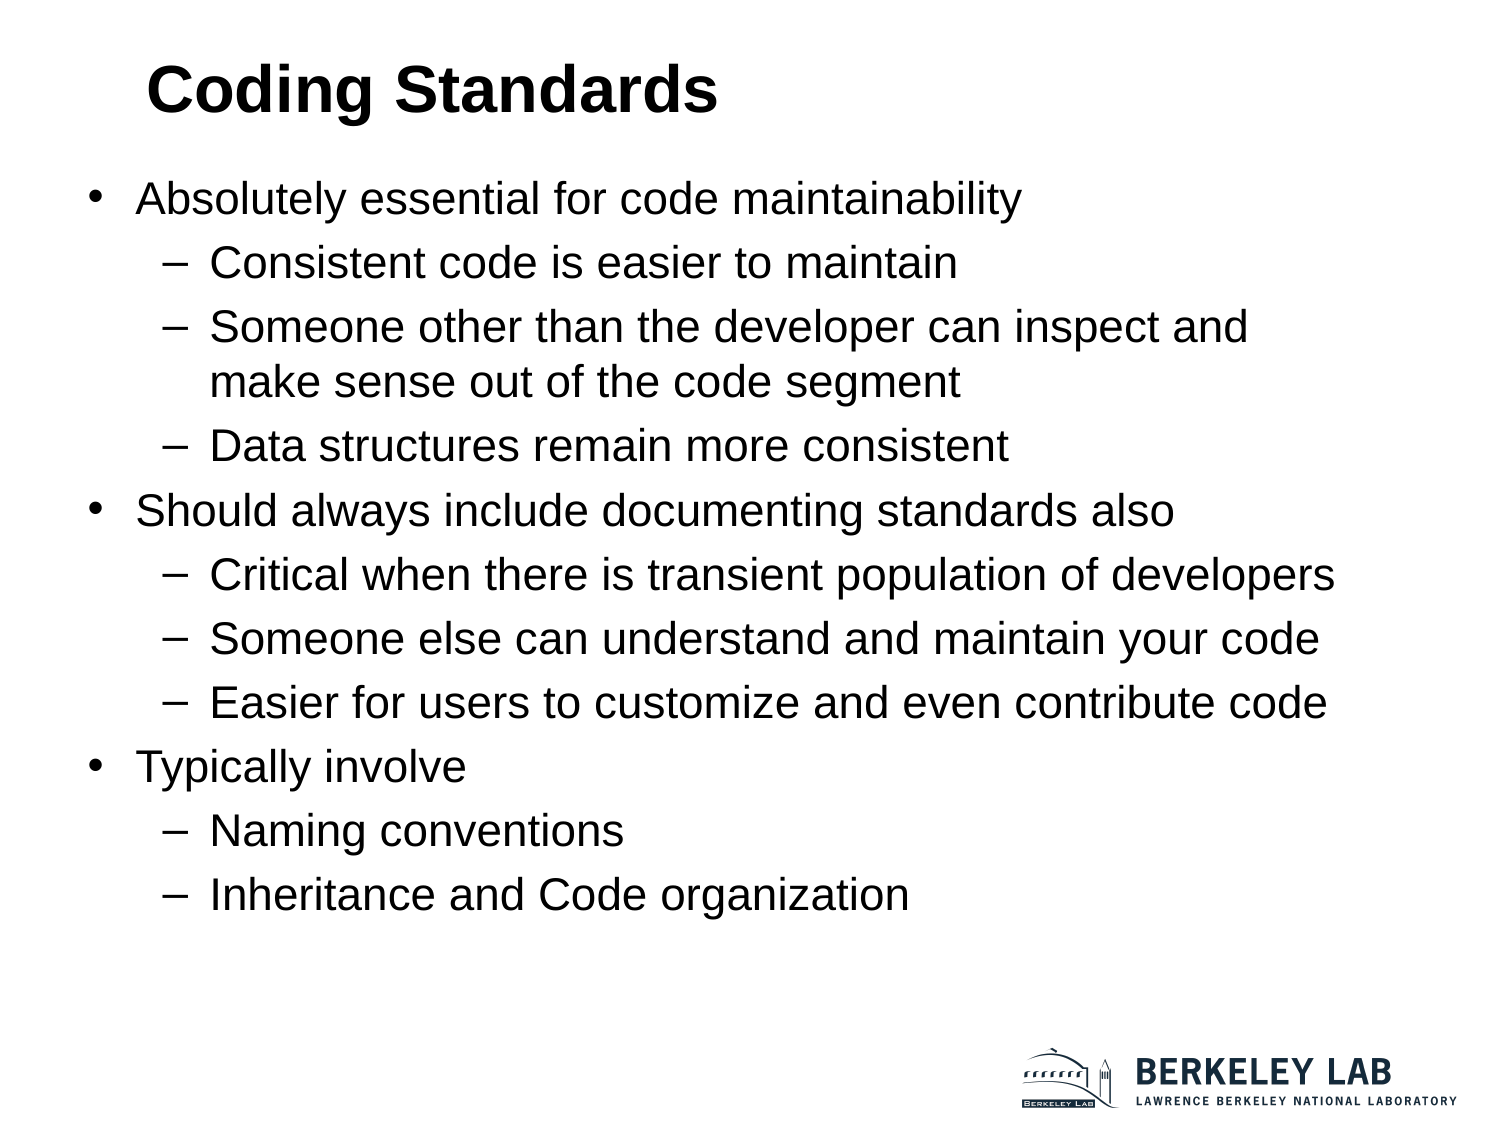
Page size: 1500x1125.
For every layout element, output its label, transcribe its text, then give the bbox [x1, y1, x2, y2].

picture [1022, 1047, 1457, 1108]
title Coding Standards [130, 49, 1388, 122]
list Absolutely essential for code maintainability Consistent code is easier to maintain Someone other than the developer can inspect and make sense out of the code segment Data structures remain more consistent Should always include documenting standards also Critical when there is transient population of developers Someone else can understand and maintain your code Easier for users to customize and even contribute code Typically involve Naming conventions Inheritance and Code organization [72, 160, 1388, 991]
